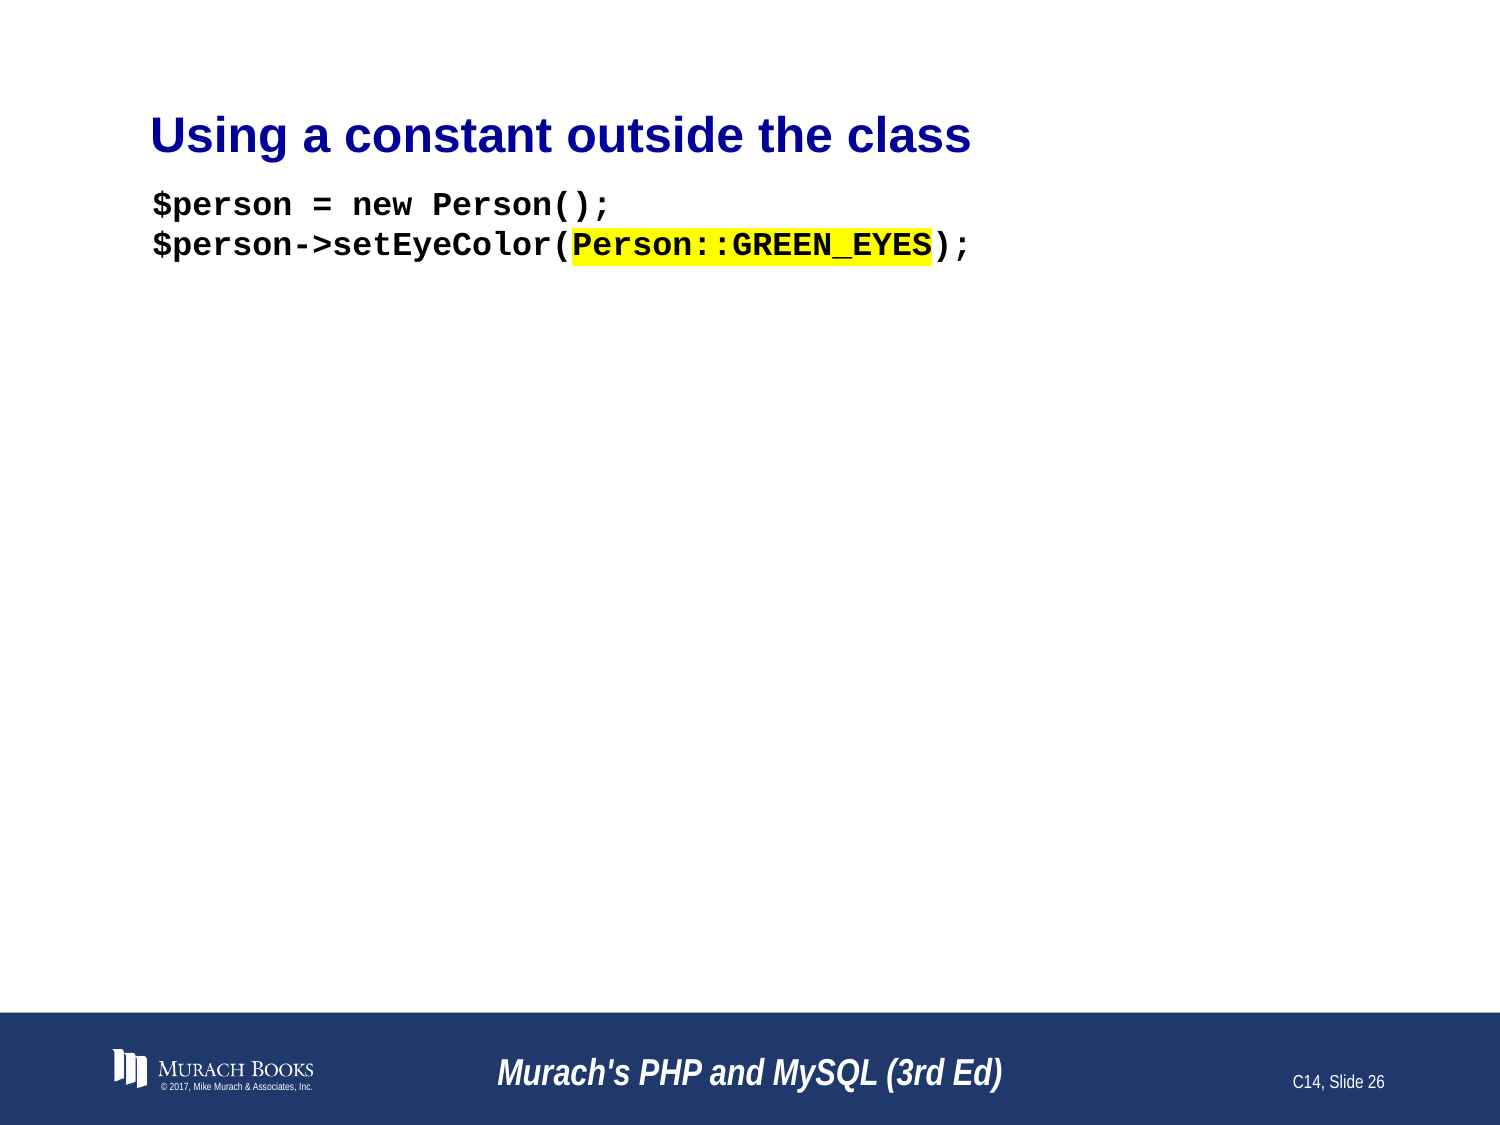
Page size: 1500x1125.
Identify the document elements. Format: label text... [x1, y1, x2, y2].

footer © 2017, Mike Murach & Associates, Inc. [12, 1025, 463, 1100]
list $person = new Person(); $person->setEyeColor(Person::GREEN_EYES); [137, 174, 1350, 975]
slide_number C14, Slide 26 [1087, 1025, 1400, 1100]
title Using a constant outside the class [150, 102, 1350, 164]
slide_number Murach's PHP and MySQL (3rd Ed) [463, 1025, 1050, 1100]
